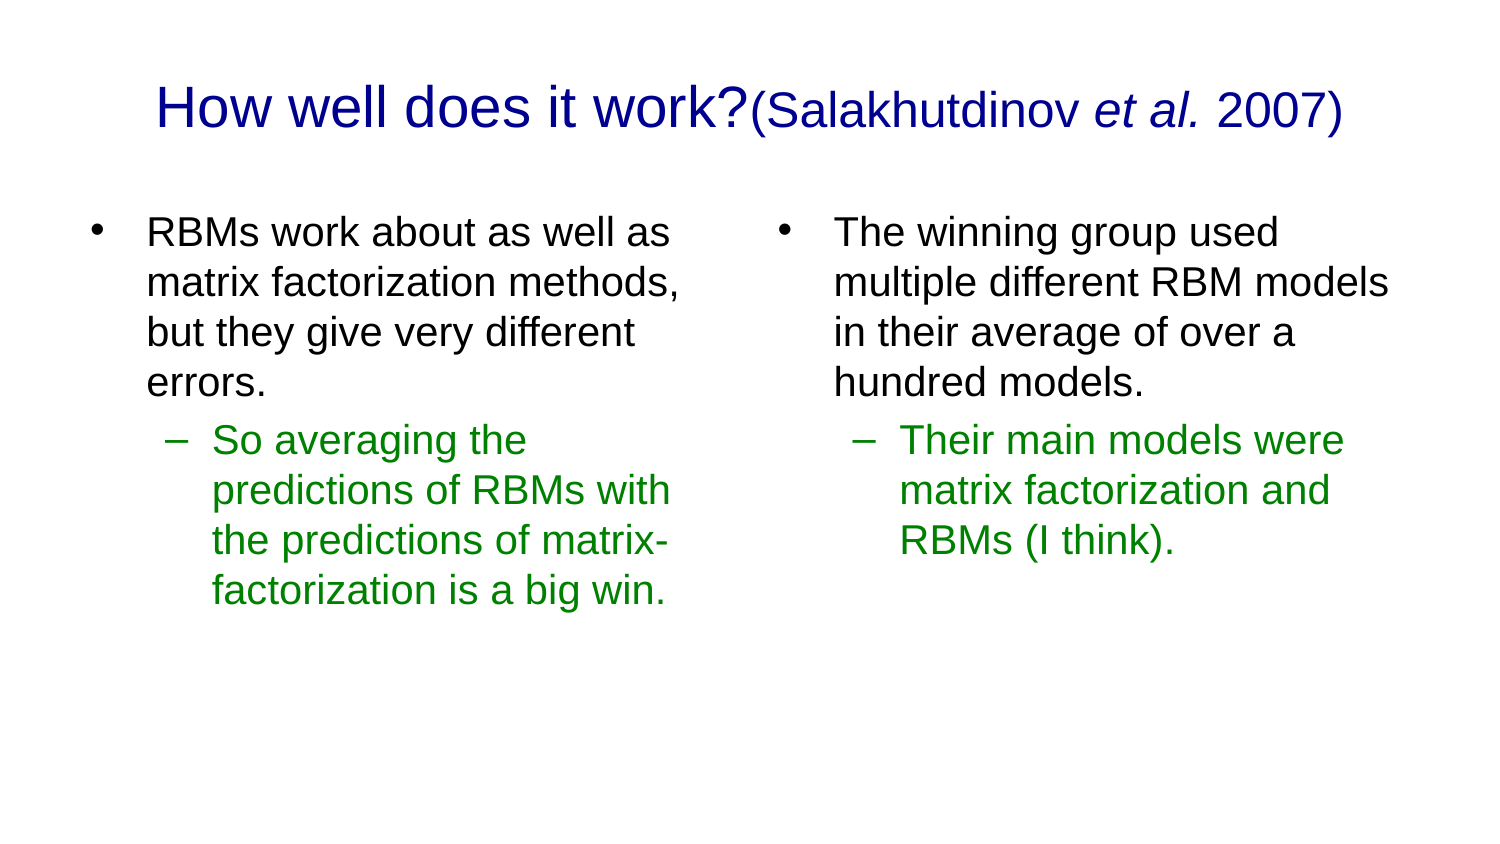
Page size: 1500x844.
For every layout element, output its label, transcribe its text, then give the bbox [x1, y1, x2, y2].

list RBMs work about as well as matrix factorization methods, but they give very different errors. So averaging the predictions of RBMs with the predictions of matrix-factorization is a big win. [75, 196, 738, 754]
list The winning group used multiple different RBM models in their average of over a hundred models. Their main models were matrix factorization and RBMs (I think). [762, 196, 1425, 754]
title How well does it work?(Salakhutdinov et al. 2007) [75, 33, 1425, 175]
